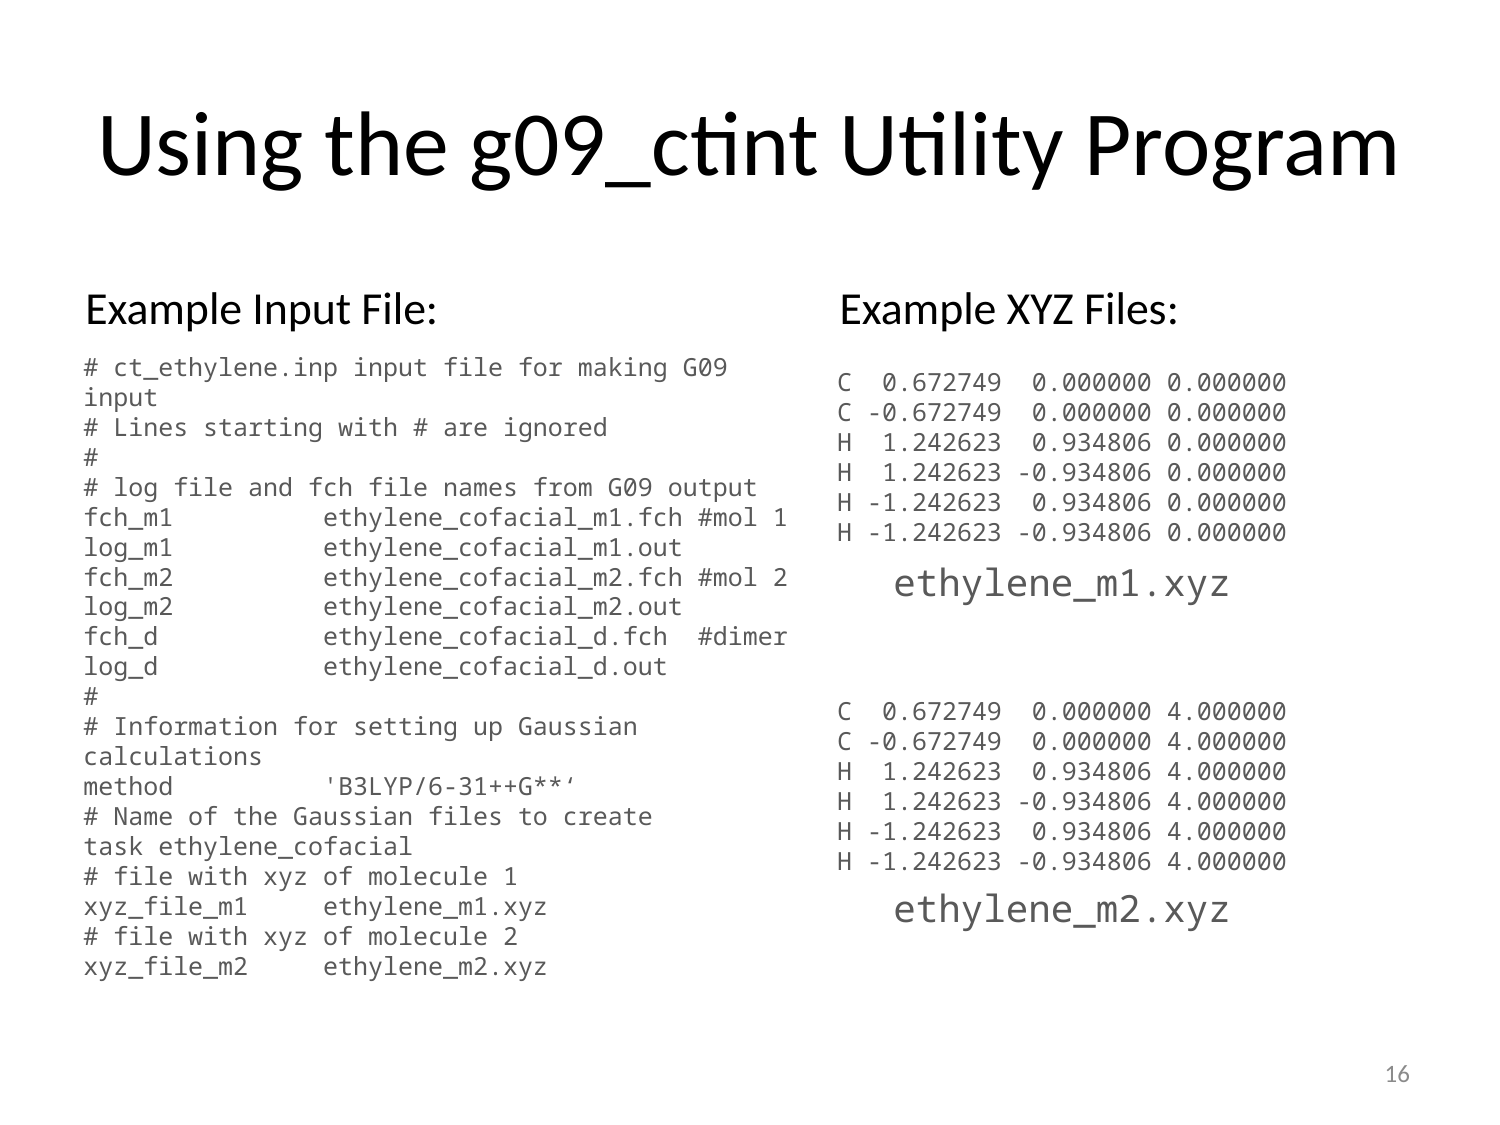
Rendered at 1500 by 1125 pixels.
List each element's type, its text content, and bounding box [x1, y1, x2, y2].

text_box Example Input File: [70, 271, 454, 342]
text_box # ct_ethylene.inp input file for making G09 input # Lines starting with # are ignored # # log file and fch file names from G09 output fch_m1 ethylene_cofacial_m1.fch #mol 1 log_m1 ethylene_cofacial_m1.out fch_m2 ethylene_cofacial_m2.fch #mol 2 log_m2 ethylene_cofacial_m2.out fch_d ethylene_cofacial_d.fch #dimer log_d ethylene_cofacial_d.out # # Information for setting up Gaussian calculations method 'B3LYP/6-31++G**‘ # Name of the Gaussian files to create task ethylene_cofacial # file with xyz of molecule 1 xyz_file_m1 ethylene_m1.xyz # file with xyz of molecule 2 xyz_file_m2 ethylene_m2.xyz [68, 343, 823, 1018]
text_box Example XYZ Files: [824, 271, 1195, 342]
title Using the g09_ctint Utility Program [75, 45, 1425, 233]
slide_number 16 [1074, 1042, 1425, 1103]
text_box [837, 358, 1287, 939]
